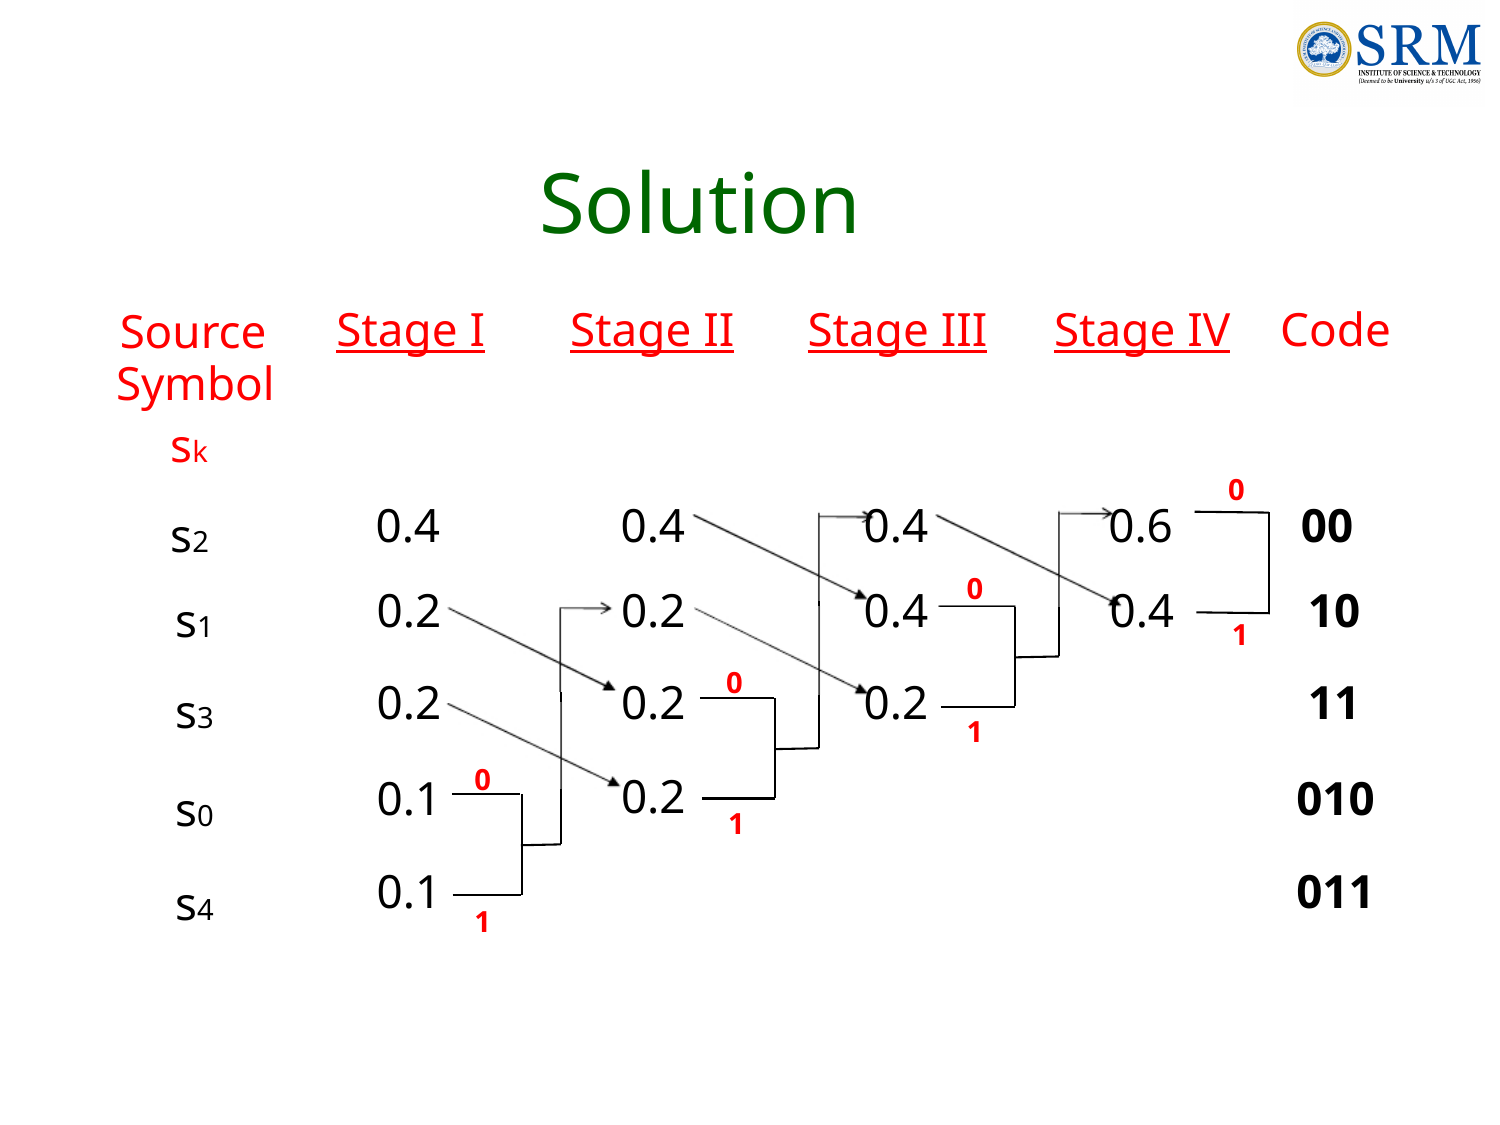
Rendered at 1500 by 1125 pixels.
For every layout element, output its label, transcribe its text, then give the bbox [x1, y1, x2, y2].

text_box [520, 843, 561, 847]
text_box 0.2 [376, 676, 442, 736]
text_box 11 [1308, 676, 1361, 736]
text_box 010 011 [1296, 772, 1376, 925]
picture [692, 606, 870, 695]
picture [446, 598, 618, 692]
text_box 1 [728, 805, 745, 848]
text_box s0 s4 [175, 773, 214, 936]
text_box 0.4 [874, 584, 929, 644]
picture [444, 701, 622, 789]
text_box 0 [1228, 470, 1246, 513]
text_box 1 [966, 713, 984, 756]
picture [1293, 0, 1485, 107]
text_box Solution [539, 150, 883, 257]
text_box 1 [1231, 615, 1249, 658]
text_box 0.4 [1109, 584, 1175, 644]
text_box 0 1 [474, 797, 492, 946]
text_box 0.2 [376, 584, 442, 644]
picture [691, 508, 876, 602]
text_box Source Symbol sk s2 [116, 305, 275, 568]
text_box Stage IV 0.6 [1054, 303, 1231, 559]
text_box s3 [175, 676, 214, 745]
text_box 0.2 [621, 770, 686, 830]
picture [933, 505, 1124, 607]
text_box [1015, 655, 1060, 659]
text_box s1 [175, 584, 214, 653]
text_box 10 [1308, 584, 1361, 644]
text_box 0.2 [621, 584, 686, 644]
text_box 0.2 [621, 676, 686, 736]
text_box Stage I 0.4 [336, 303, 486, 559]
text_box Stage III 0.4 [807, 303, 988, 559]
text_box 0.1 0.1 [376, 772, 442, 925]
text_box Stage II 0.4 [570, 303, 735, 559]
text_box Code 00 [1280, 303, 1391, 559]
text_box 0.2 [863, 676, 929, 736]
